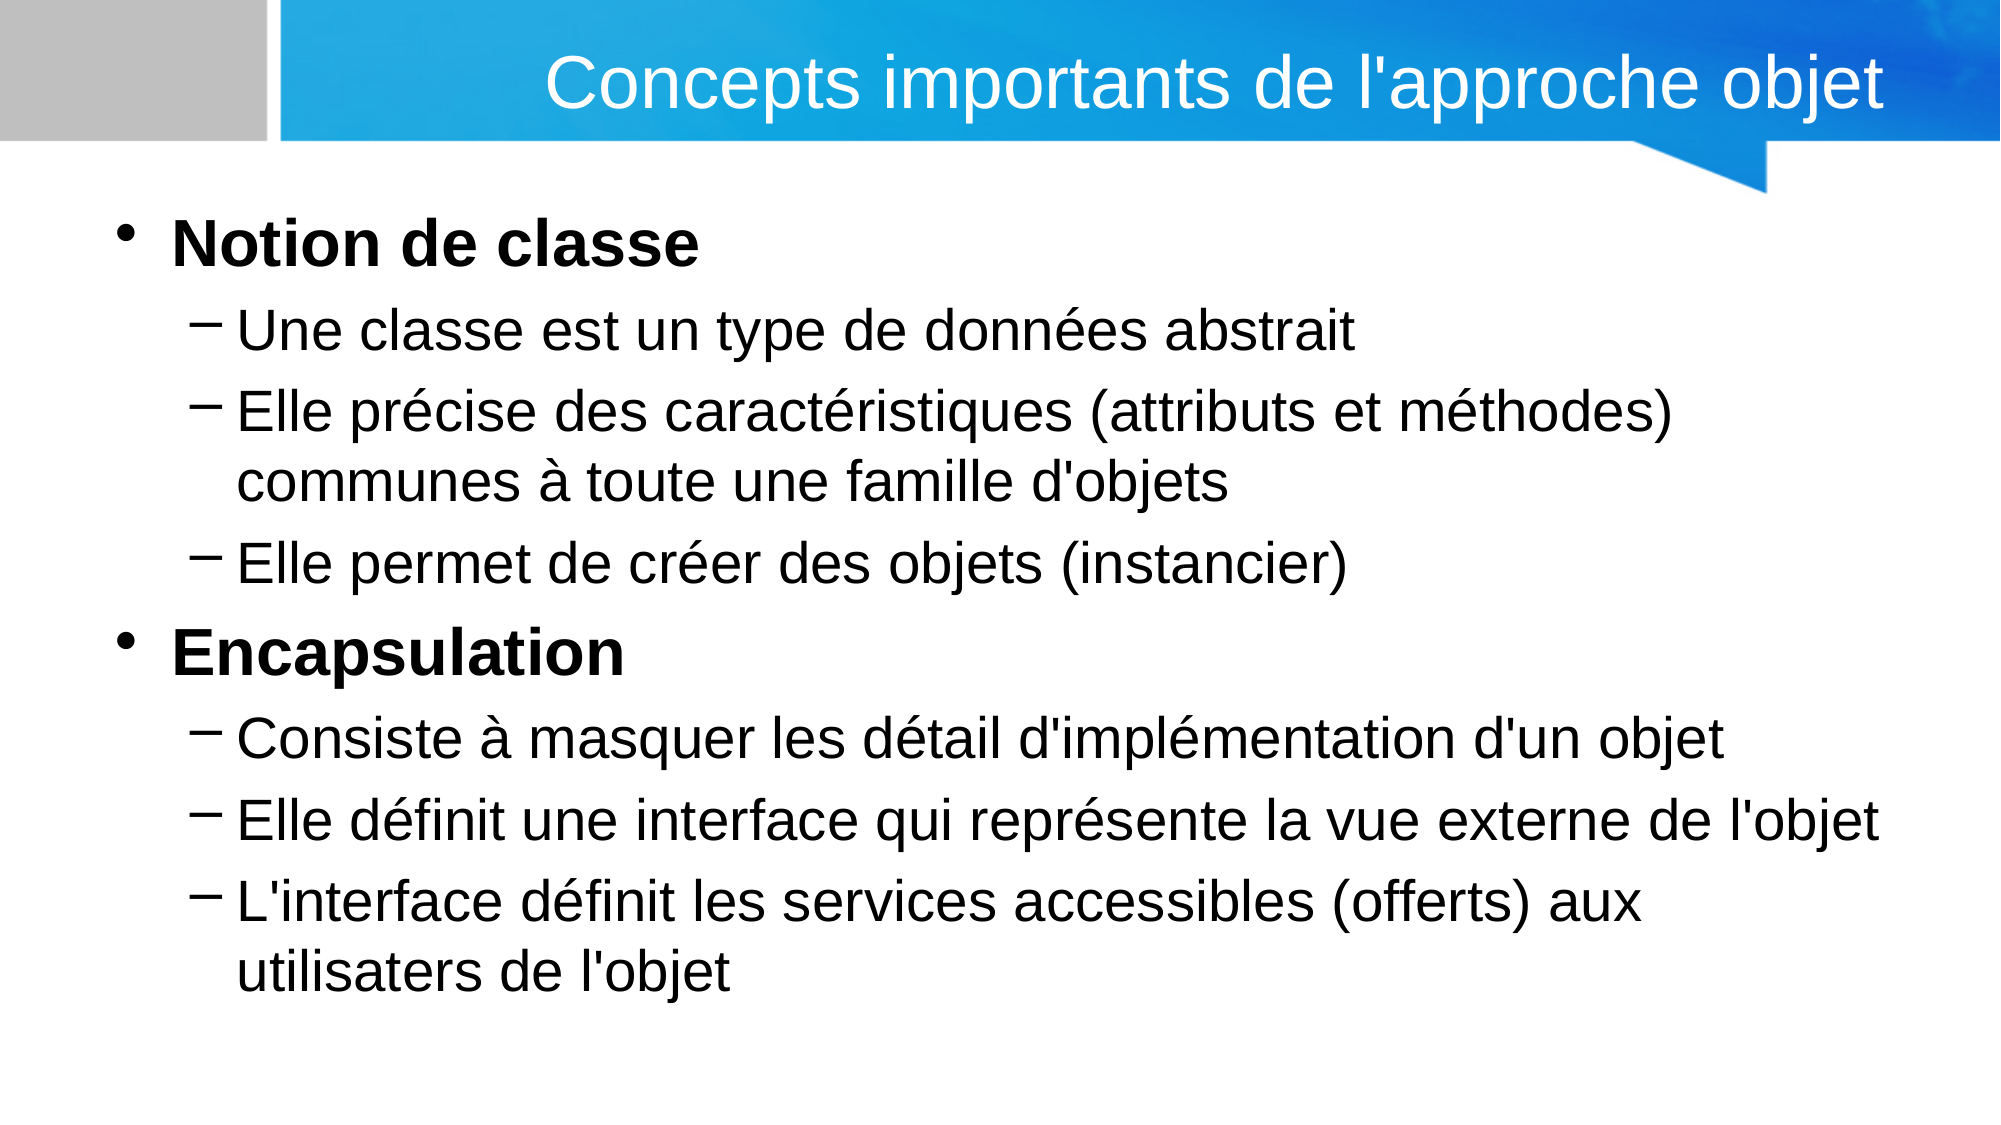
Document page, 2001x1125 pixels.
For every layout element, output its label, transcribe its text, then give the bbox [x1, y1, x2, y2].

list Notion de classe Une classe est un type de données abstrait Elle précise des caractéristiques (attributs et méthodes) communes à toute une famille d'objets Elle permet de créer des objets (instancier) Encapsulation Consiste à masquer les détail d'implémentation d'un objet Elle définit une interface qui représente la vue externe de l'objet L'interface définit les services accessibles (offerts) aux utilisaters de l'objet [99, 192, 1901, 1063]
title Concepts importants de l'approche objet [99, 30, 1901, 127]
picture [0, 0, 2000, 1125]
